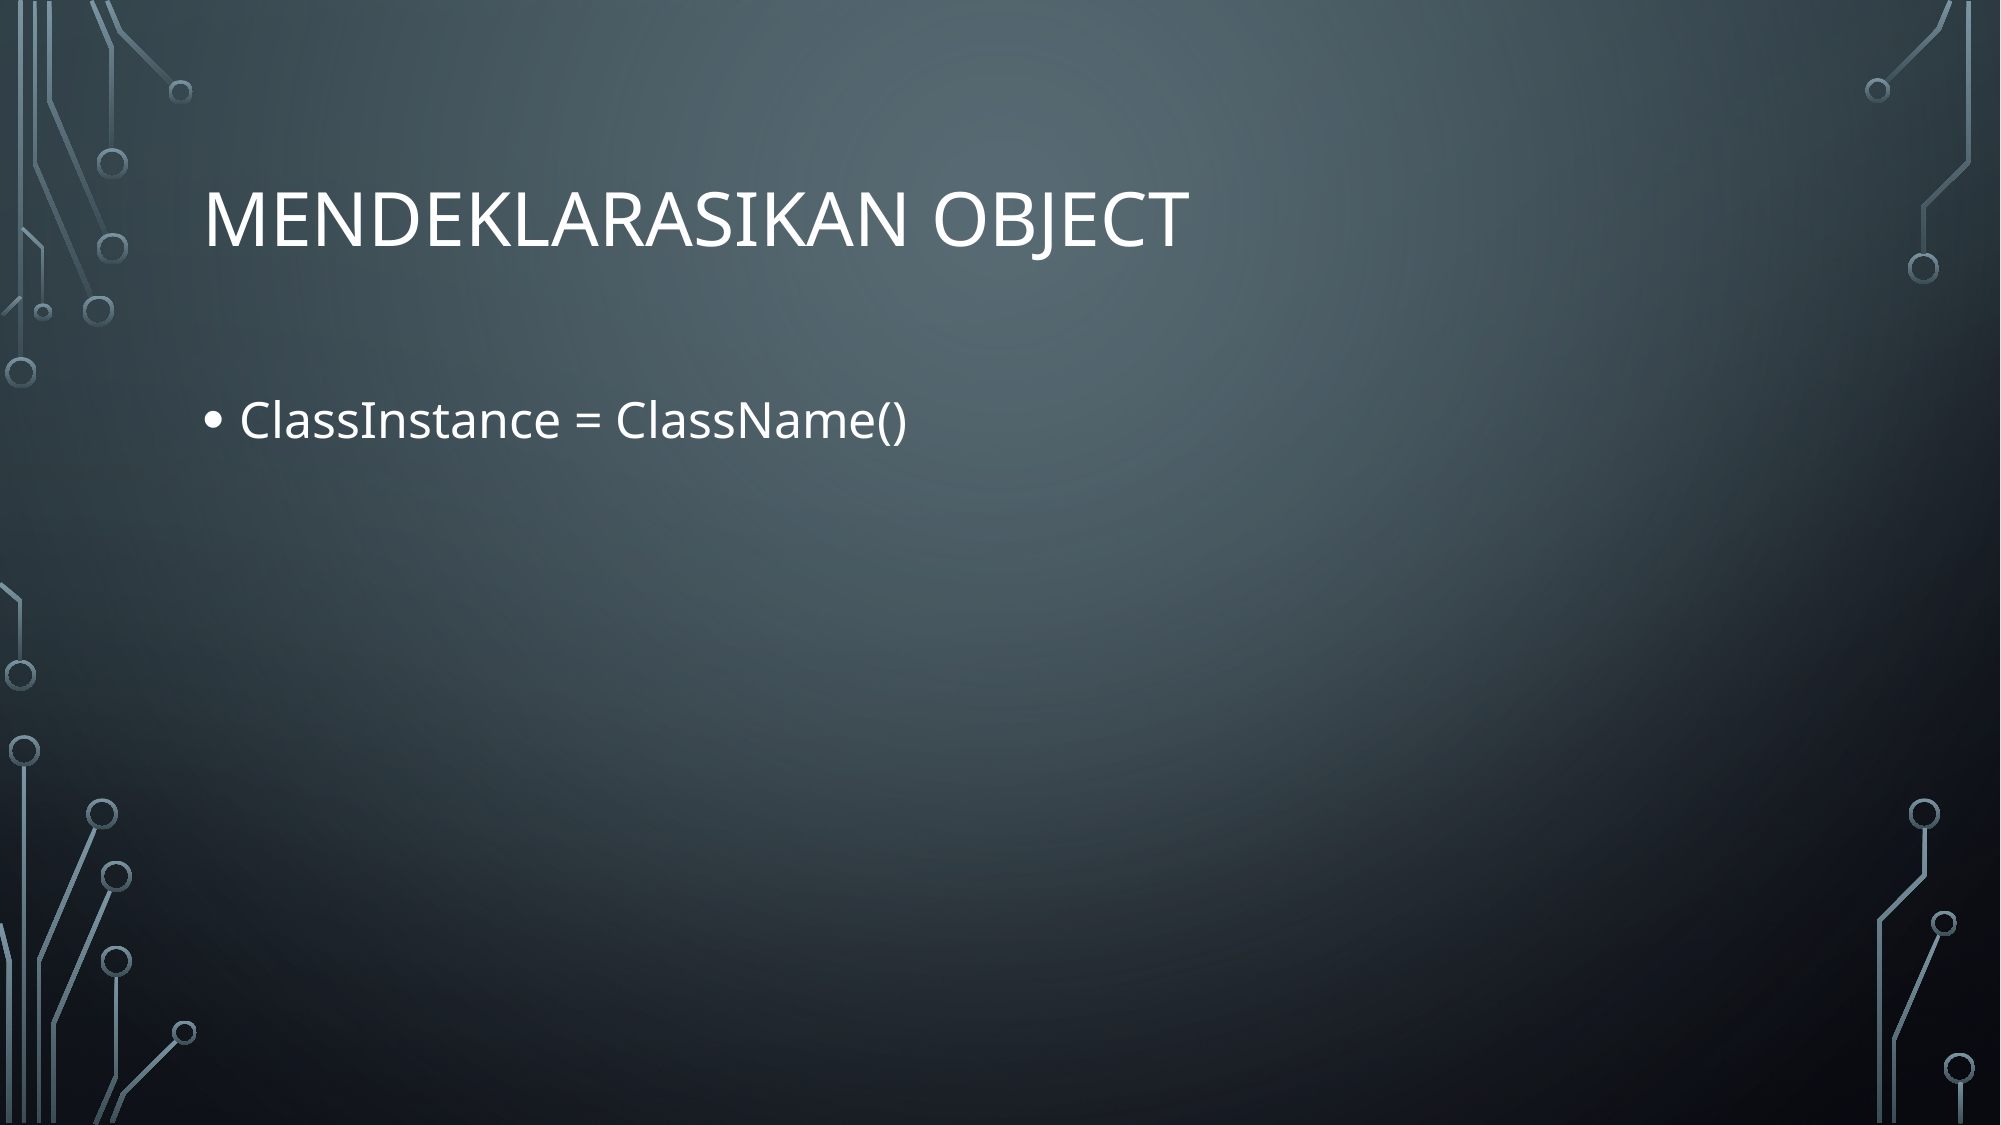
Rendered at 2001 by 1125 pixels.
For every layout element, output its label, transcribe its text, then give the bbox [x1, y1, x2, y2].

list ClassInstance = ClassName() [187, 369, 1813, 950]
title Mendeklarasikan Object [187, 101, 1813, 344]
